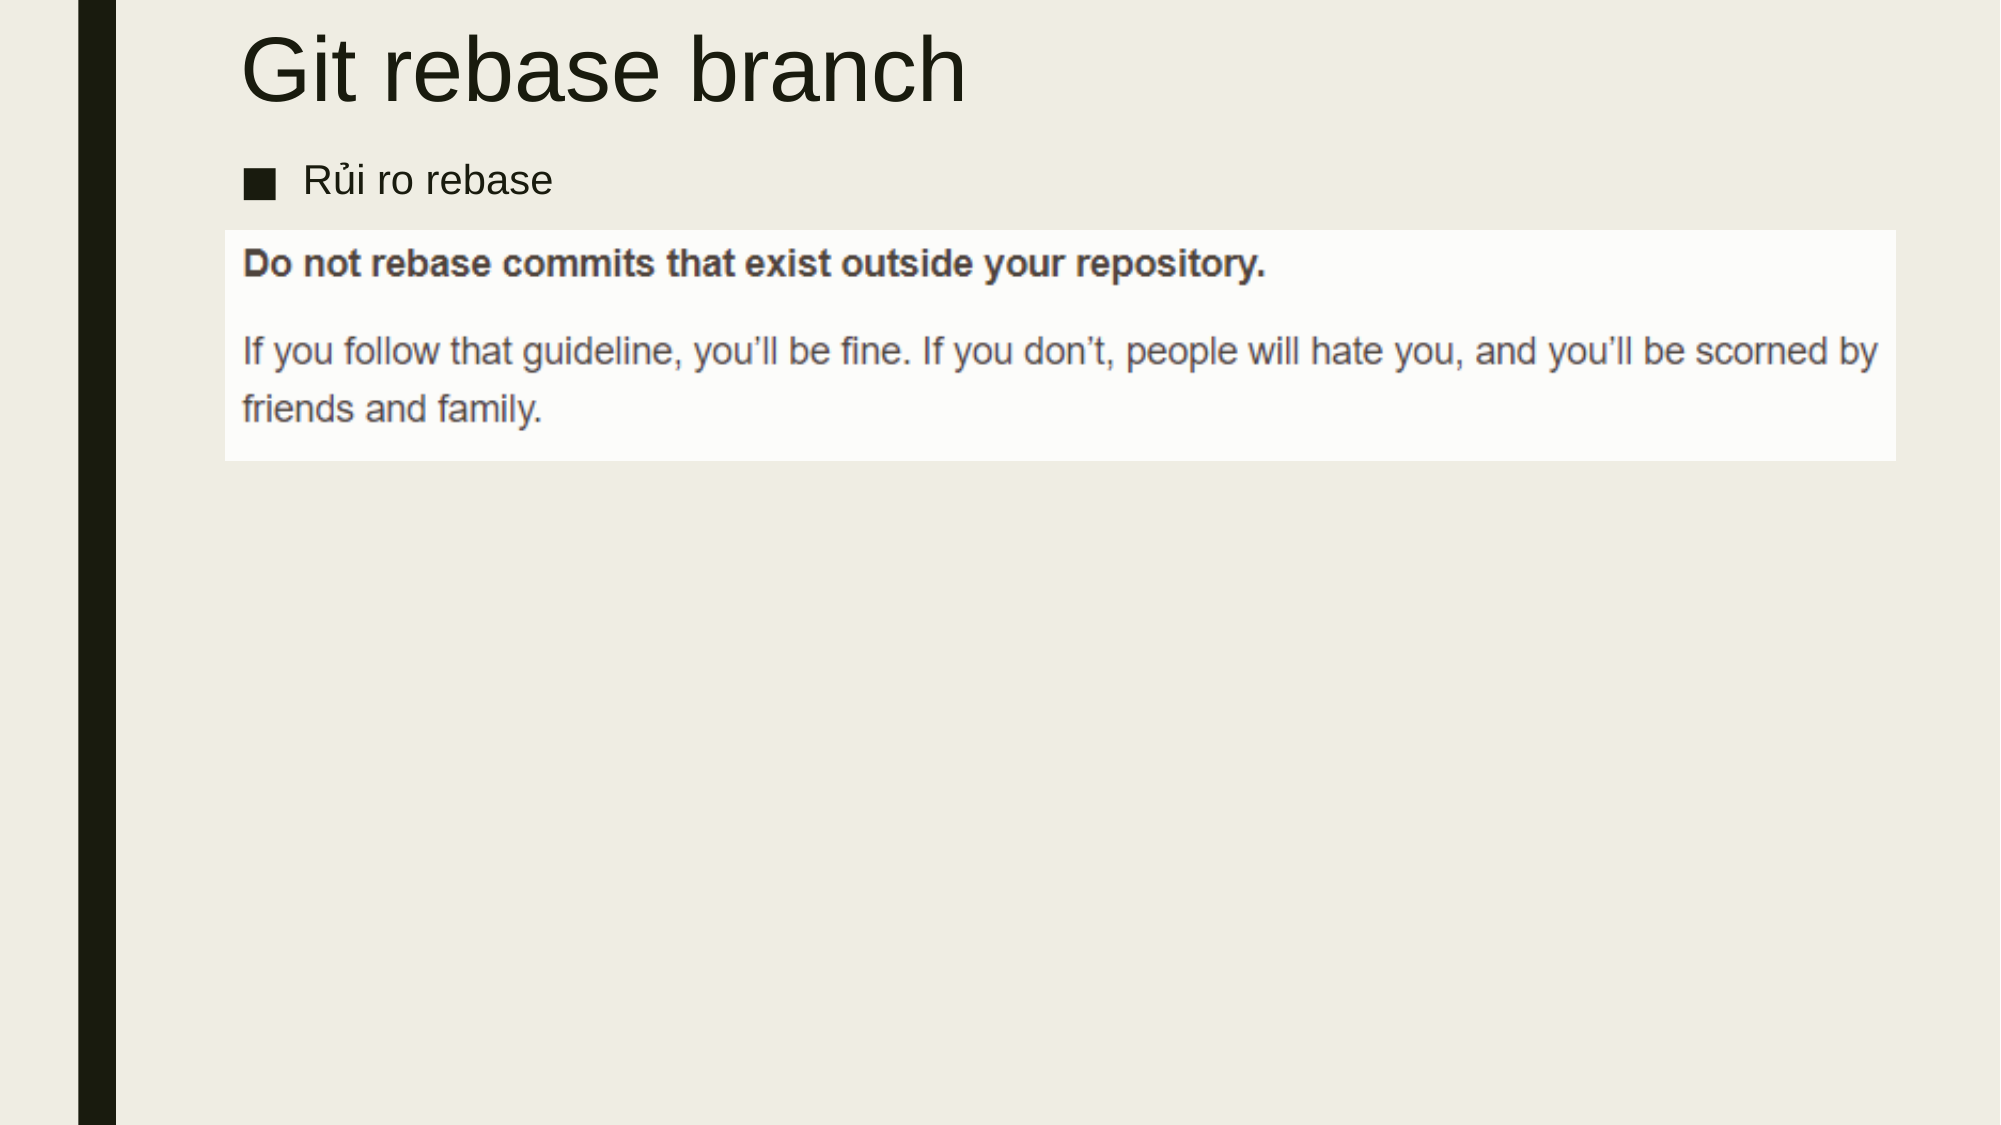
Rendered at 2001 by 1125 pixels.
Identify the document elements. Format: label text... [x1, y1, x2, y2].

list Rủi ro rebase [225, 149, 1800, 230]
title Git rebase branch [225, 16, 1800, 149]
picture [224, 230, 1896, 461]
